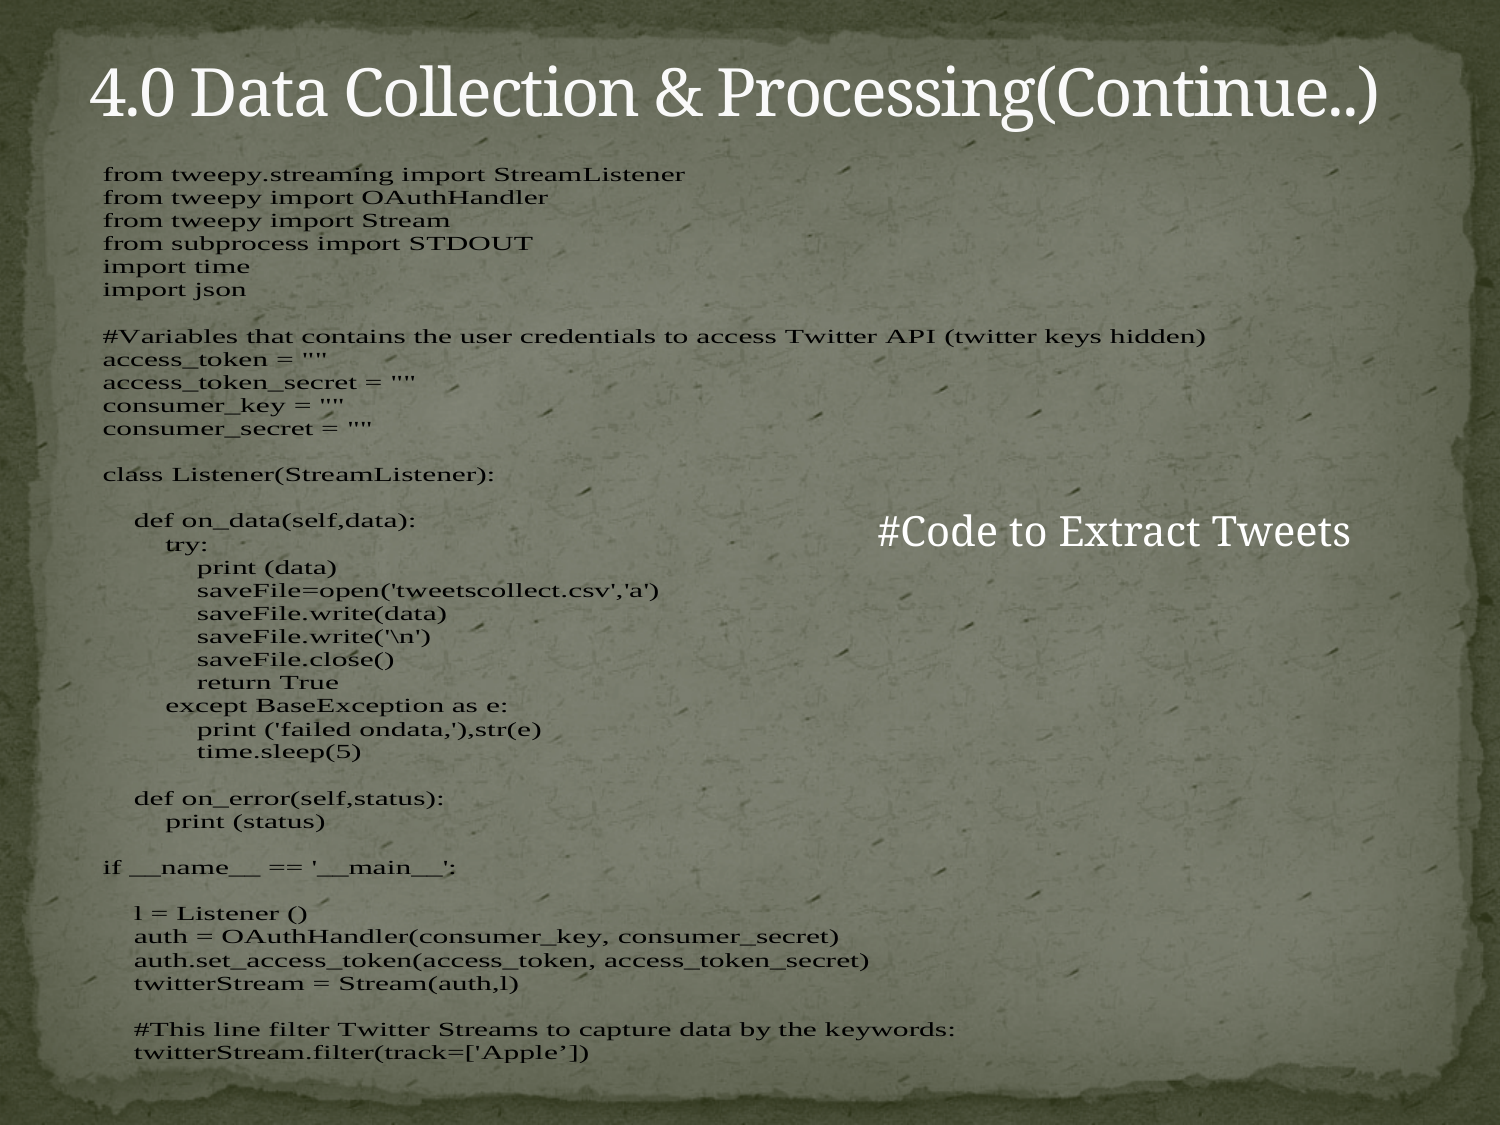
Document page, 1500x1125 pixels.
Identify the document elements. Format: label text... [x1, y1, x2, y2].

text_box #Code to Extract Tweets [1340, 497, 1393, 563]
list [105, 165, 1328, 1060]
title 4.0 Data Collection & Processing(Continue..) [74, 24, 1425, 138]
